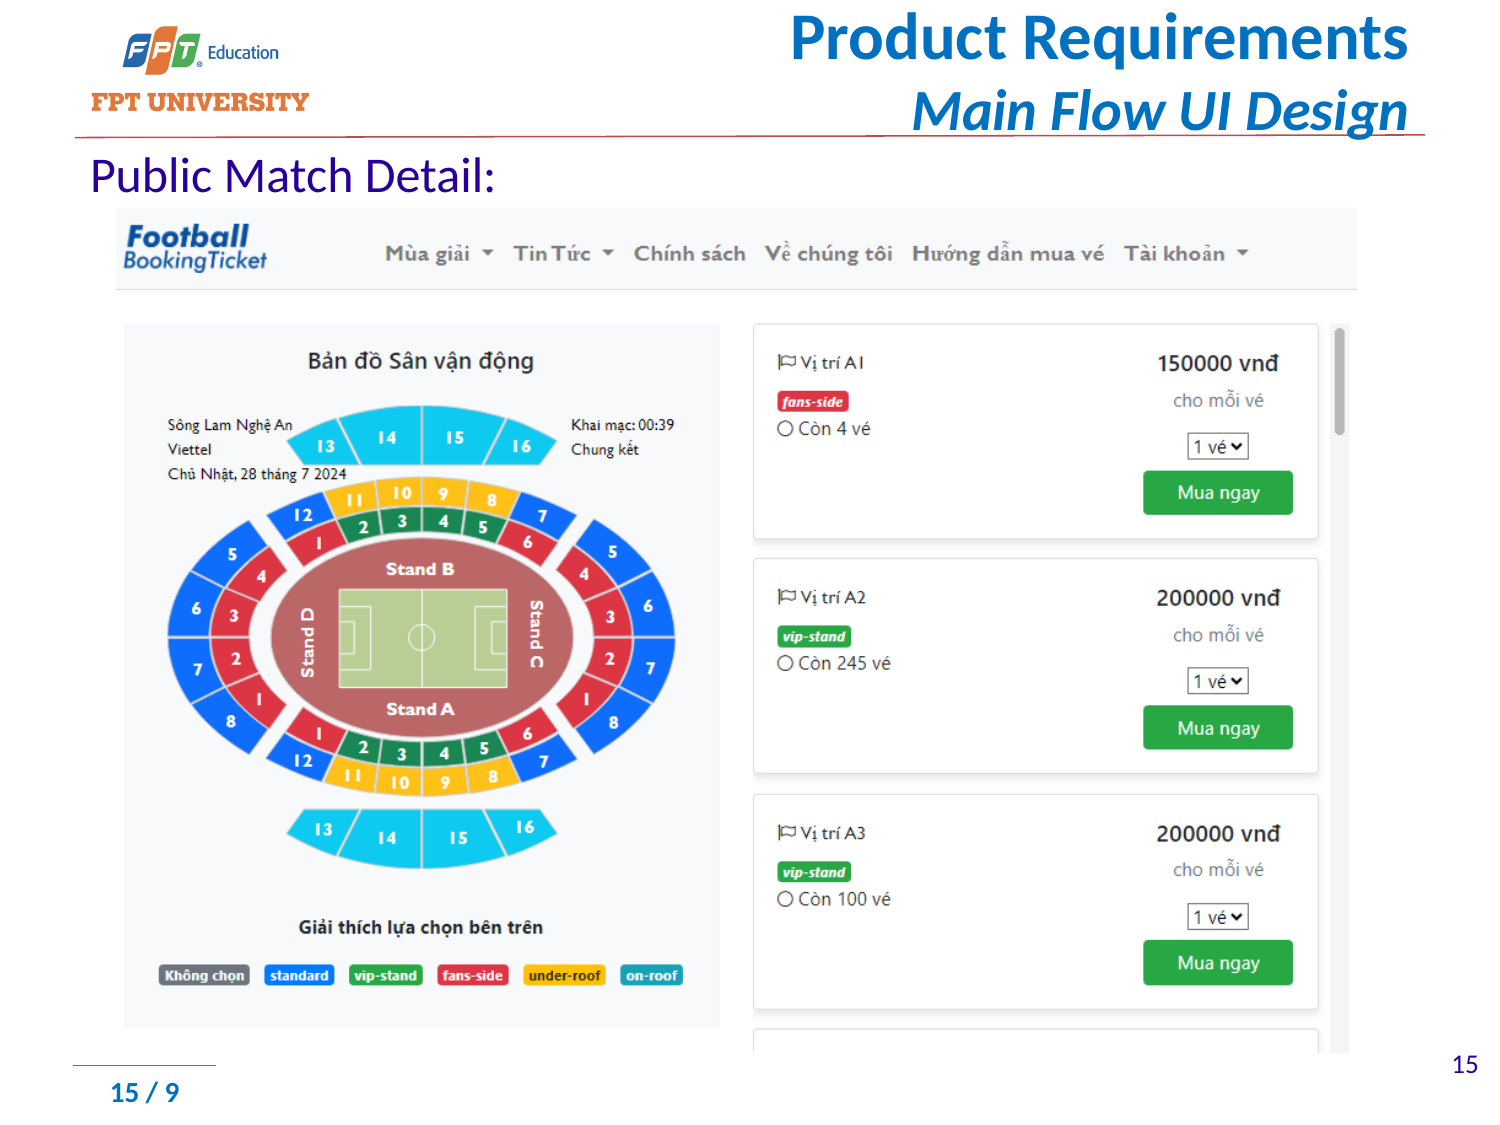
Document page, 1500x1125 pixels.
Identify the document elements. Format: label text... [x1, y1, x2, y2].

picture [116, 203, 1357, 1053]
list Public Match Detail: [75, 134, 519, 227]
title Product Requirements Main Flow UI Design [315, 0, 1425, 135]
slide_number ‹#› [1403, 1038, 1494, 1125]
picture [77, 2, 315, 133]
